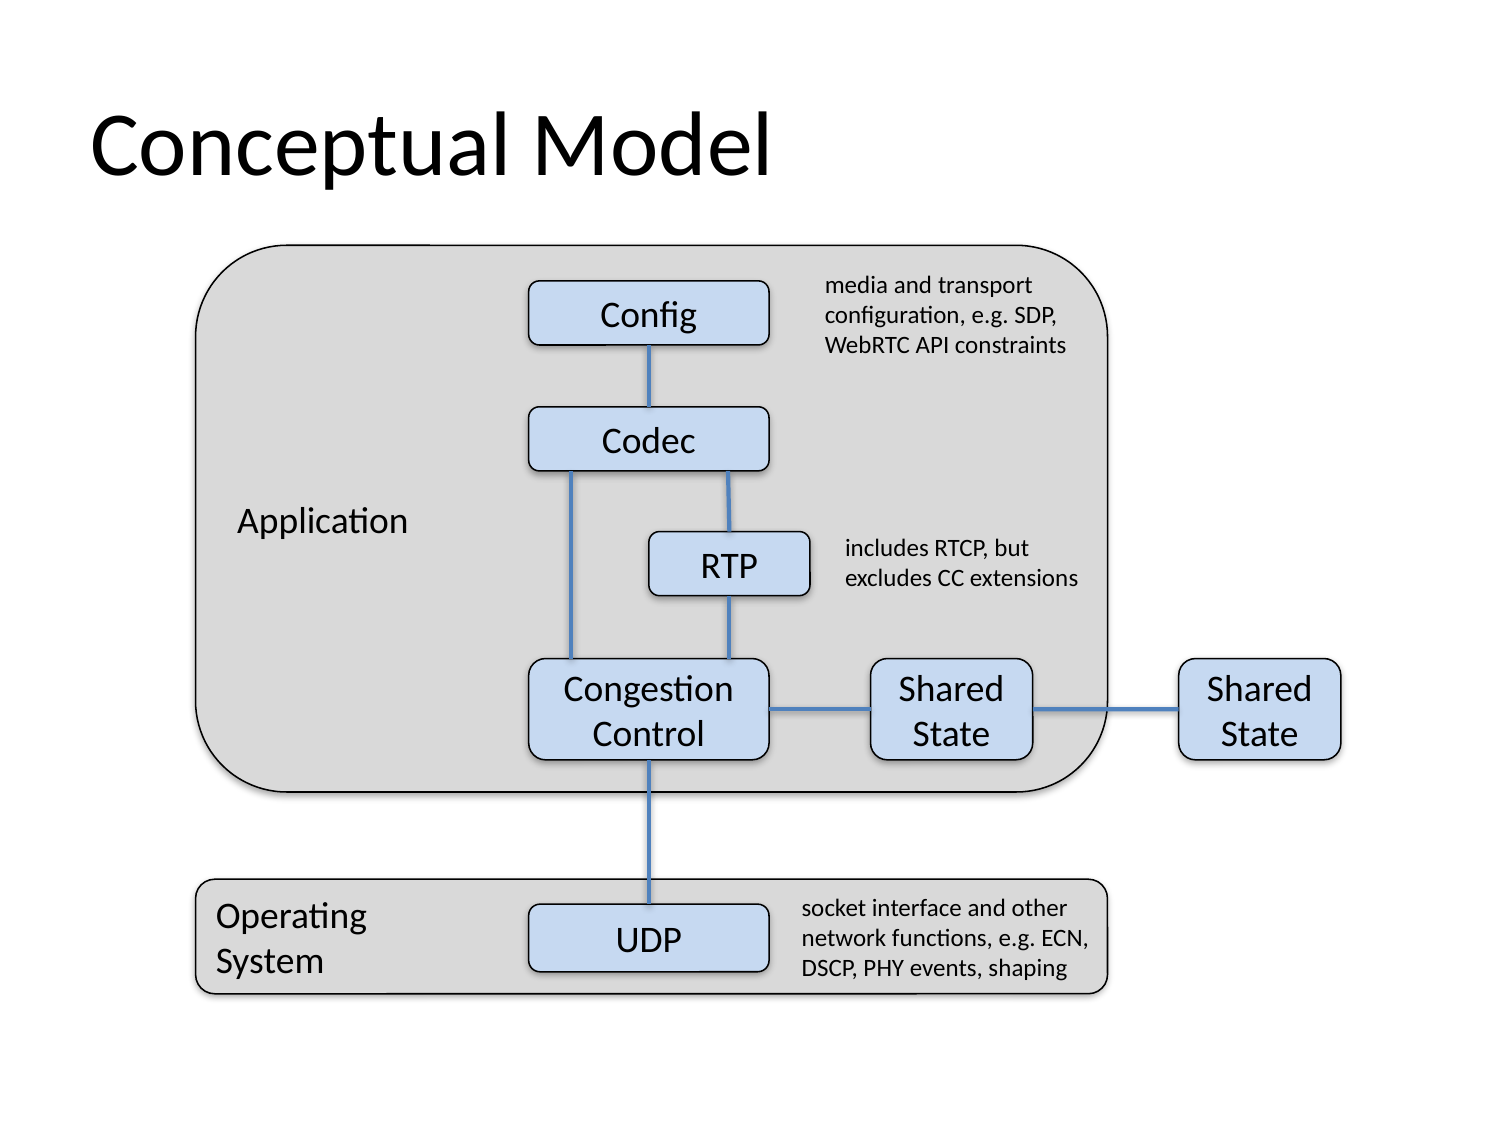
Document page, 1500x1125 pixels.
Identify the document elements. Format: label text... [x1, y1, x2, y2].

text_box socket interface and other network functions, e.g. ECN, DSCP, PHY events, shaping [786, 883, 1108, 989]
text_box RTP [648, 530, 811, 597]
text_box Operating System [194, 878, 1103, 995]
text_box Shared State [1177, 657, 1342, 761]
text_box Application [194, 244, 1109, 793]
text_box Shared State [869, 657, 1034, 761]
title Conceptual Model [75, 45, 1425, 233]
text_box includes RTCP, but excludes CC extensions [830, 524, 1108, 600]
text_box UDP [527, 903, 770, 973]
text_box Congestion Control [527, 657, 770, 761]
text_box media and transport configuration, e.g. SDP, WebRTC API constraints [809, 261, 1131, 366]
text_box Config [527, 280, 770, 346]
text_box Codec [527, 406, 770, 472]
